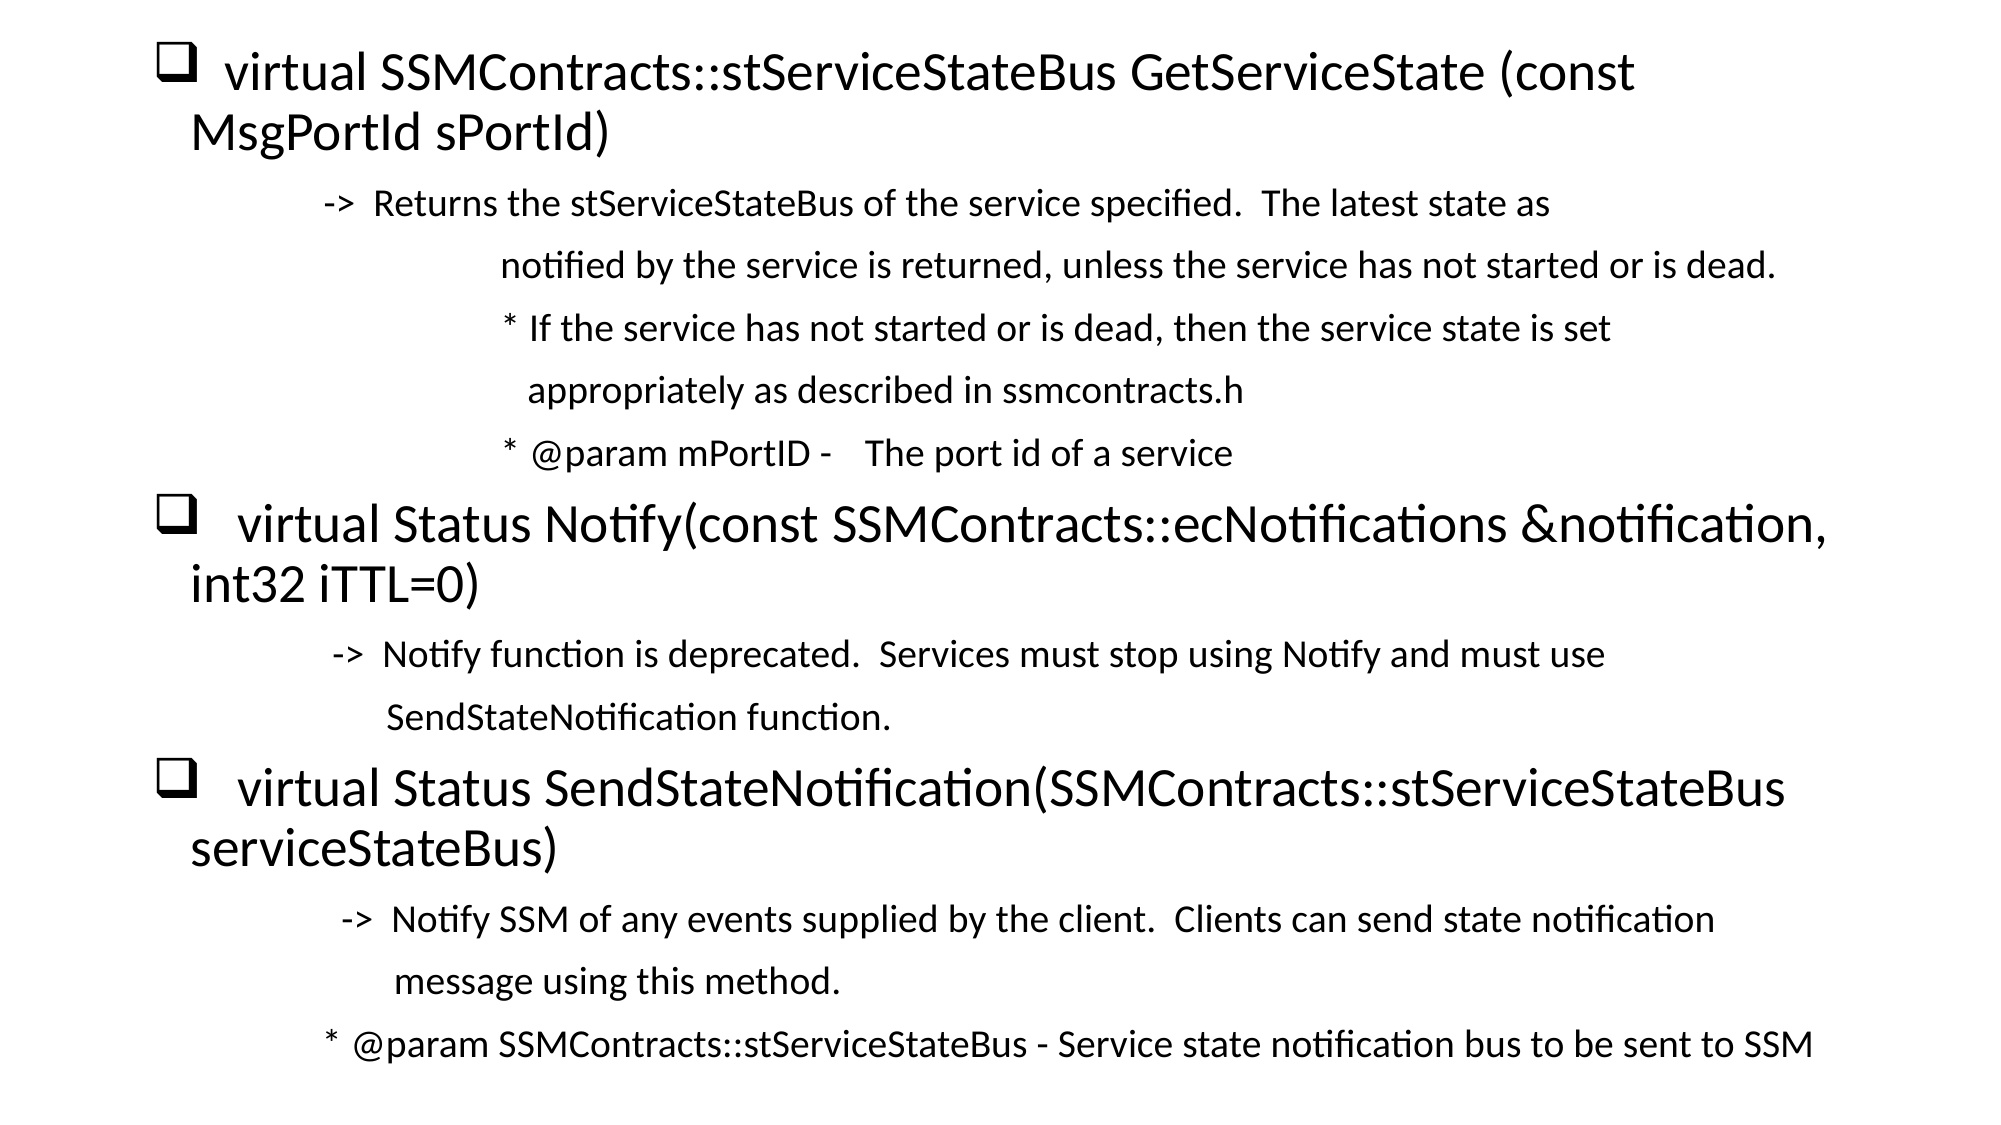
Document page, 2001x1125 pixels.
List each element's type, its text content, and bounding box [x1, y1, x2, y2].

list virtual SSMContracts::stServiceStateBus GetServiceState (const MsgPortId sPortId) -> Returns the stServiceStateBus of the service specified. The latest state as notified by the service is returned, unless the service has not started or is dead. * If the service has not started or is dead, then the service state is set appropriately as described in ssmcontracts.h * @param mPortID - The port id of a service virtual Status Notify(const SSMContracts::ecNotifications &notification, int32 iTTL=0) -> Notify function is deprecated. Services must stop using Notify and must use SendStateNotification function. virtual Status SendStateNotification(SSMContracts::stServiceStateBus serviceStateBus) -> Notify SSM of any events supplied by the client. Clients can send state notification message using this method. * @param SSMContracts::stServiceStateBus - Service state notification bus to be sent to SSM [137, 35, 1863, 1086]
